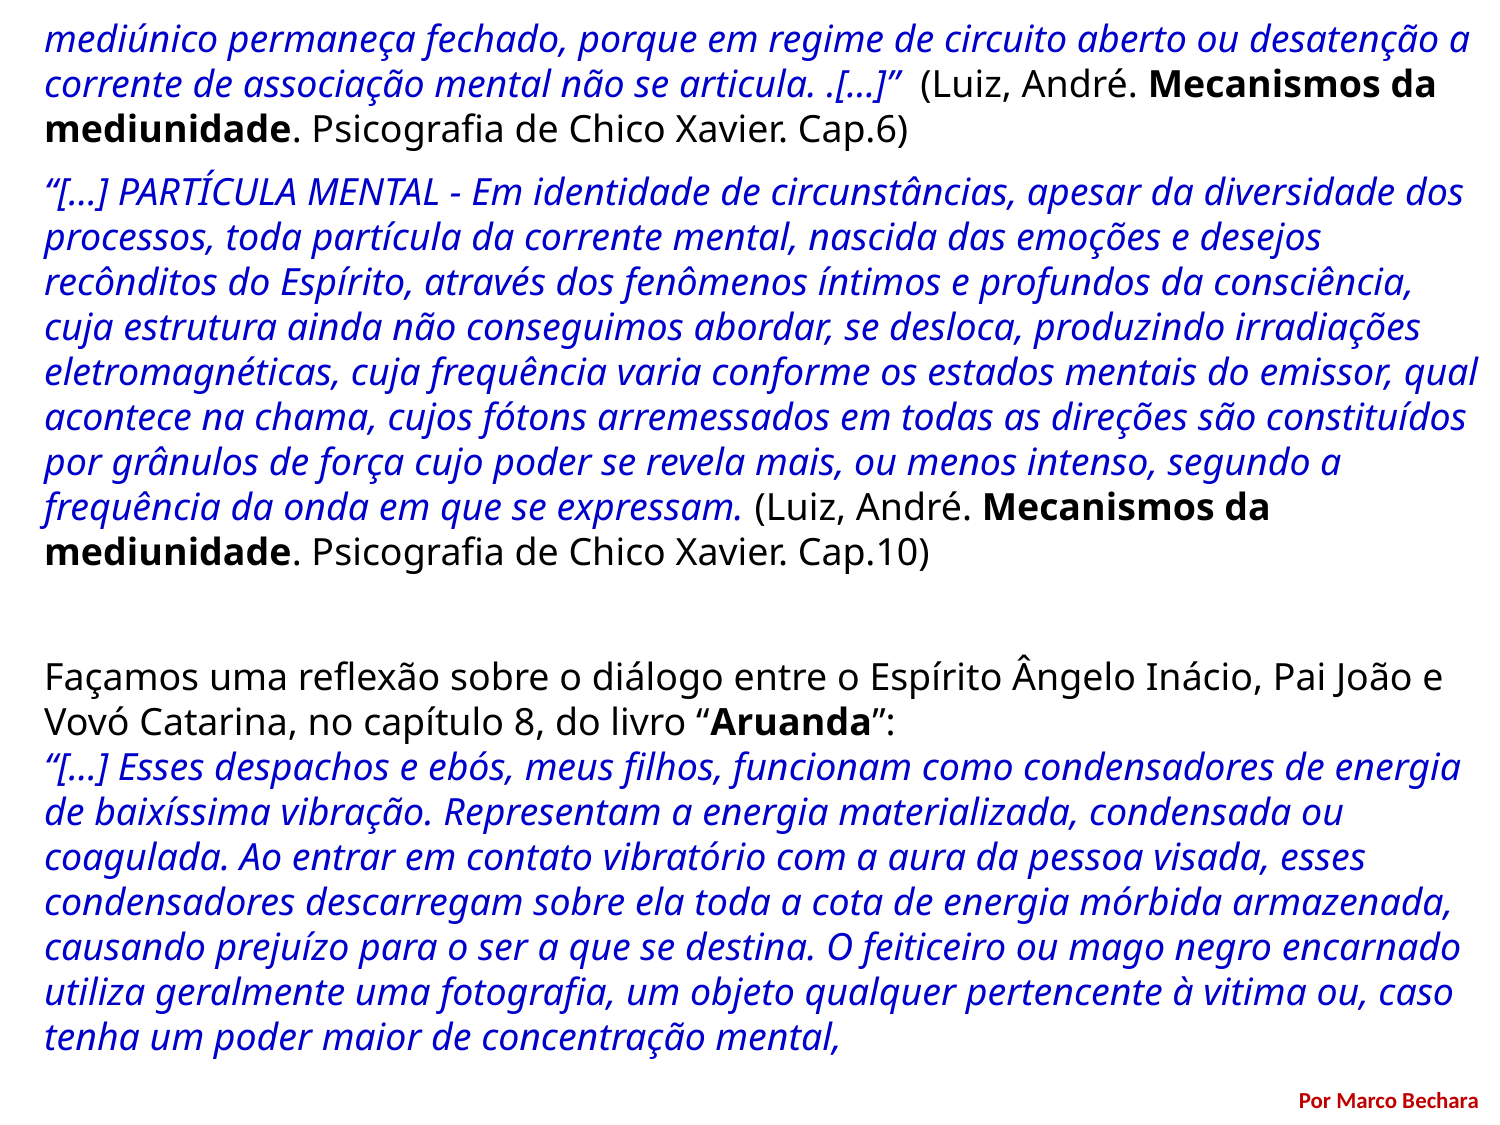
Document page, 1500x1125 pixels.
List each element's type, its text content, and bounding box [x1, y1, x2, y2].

text_box mediúnico permaneça fechado, porque em regime de circuito aberto ou desatenção a corrente de associação mental não se articula. .[...]” (Luiz, André. Mecanismos da mediunidade. Psicografia de Chico Xavier. Cap.6) [29, 7, 1500, 157]
text_box Por Marco Bechara [1275, 1078, 1500, 1121]
text_box Façamos uma reflexão sobre o diálogo entre o Espírito Ângelo Inácio, Pai João e Vovó Catarina, no capítulo 8, do livro “Aruanda”: “[...] Esses despachos e ebós, meus filhos, funcionam como condensadores de energia de baixíssima vibração. Representam a energia materializada, condensada ou coagulada. Ao entrar em contato vibratório com a aura da pessoa visada, esses condensadores descarregam sobre ela toda a cota de energia mórbida armazenada, causando prejuízo para o ser a que se destina. O feiticeiro ou mago negro encarnado utiliza geralmente uma fotografia, um objeto qualquer pertencente à vitima ou, caso tenha um poder maior de concentração mental, [29, 645, 1500, 1065]
text_box “[...] PARTÍCULA MENTAL - Em identidade de circunstâncias, apesar da diversidade dos processos, toda partícula da corrente mental, nascida das emoções e desejos recônditos do Espírito, através dos fenômenos íntimos e profundos da consciência, cuja estrutura ainda não conseguimos abordar, se desloca, produzindo irradiações eletromagnéticas, cuja frequência varia conforme os estados mentais do emissor, qual acontece na chama, cujos fótons arremessados em todas as direções são constituídos por grânulos de força cujo poder se revela mais, ou menos intenso, segundo a frequência da onda em que se expressam. (Luiz, André. Mecanismos da mediunidade. Psicografia de Chico Xavier. Cap.10) [29, 160, 1500, 581]
